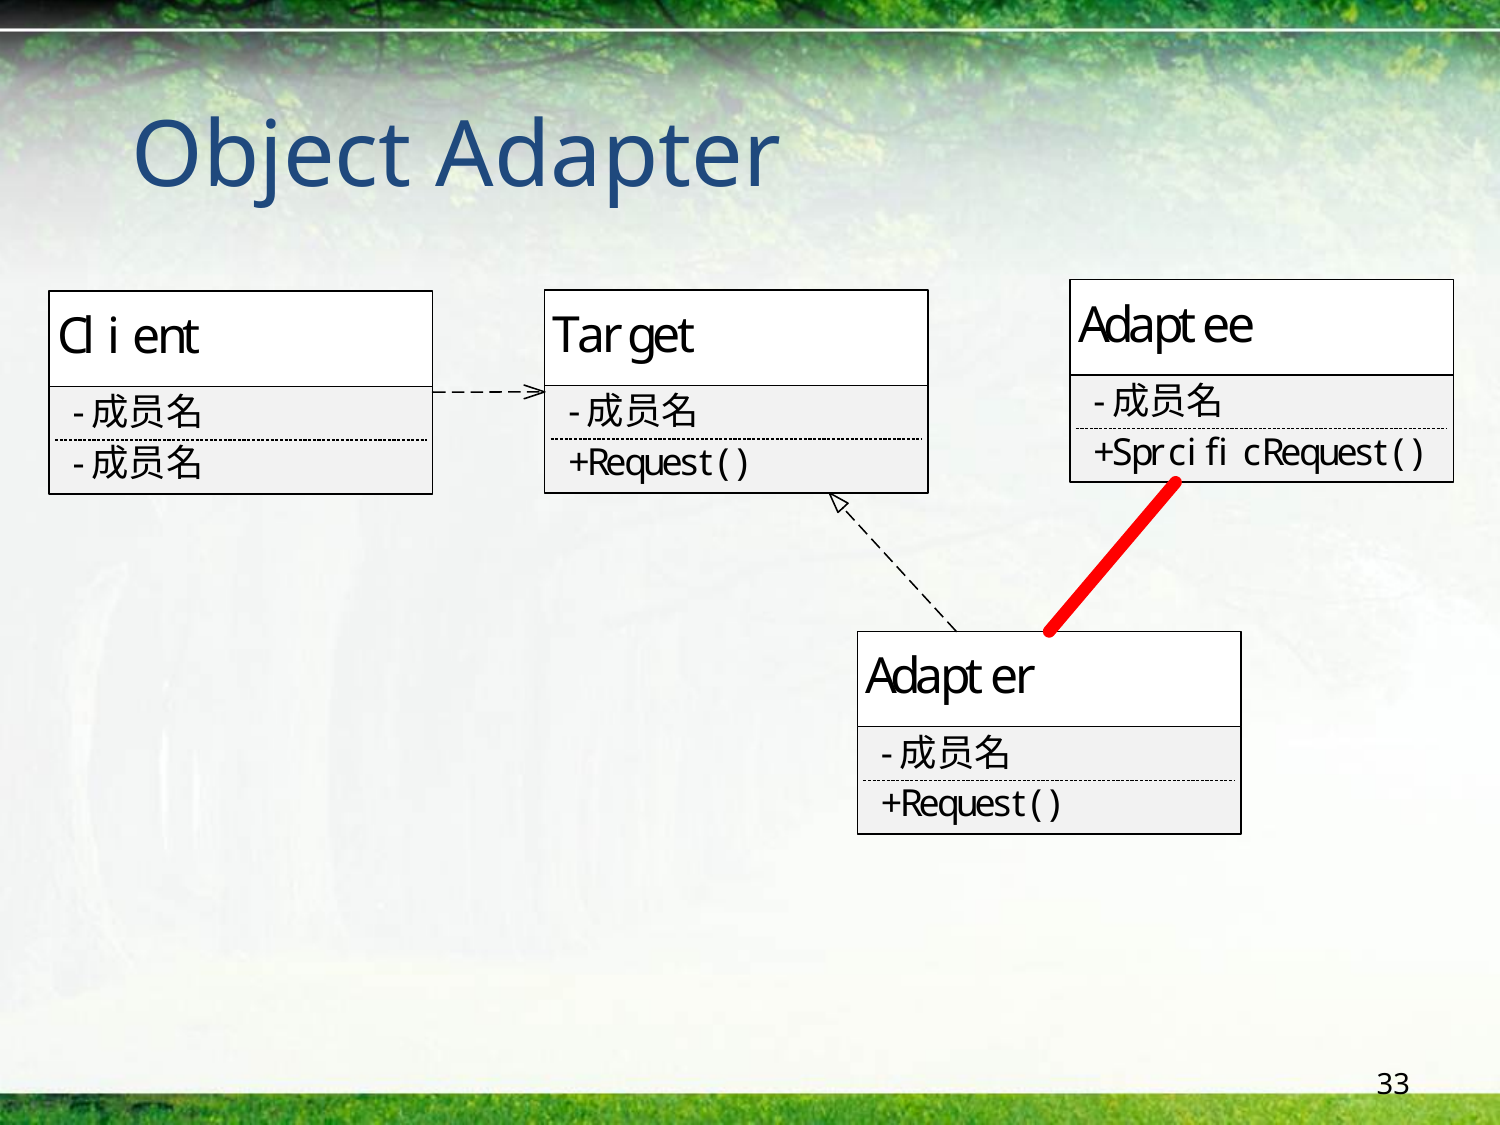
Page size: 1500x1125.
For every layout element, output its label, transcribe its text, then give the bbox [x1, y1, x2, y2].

text_box [1112, 1037, 1425, 1113]
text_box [45, 276, 1455, 849]
text_box Object Adapter [116, 103, 1392, 197]
picture [0, 0, 1500, 1125]
